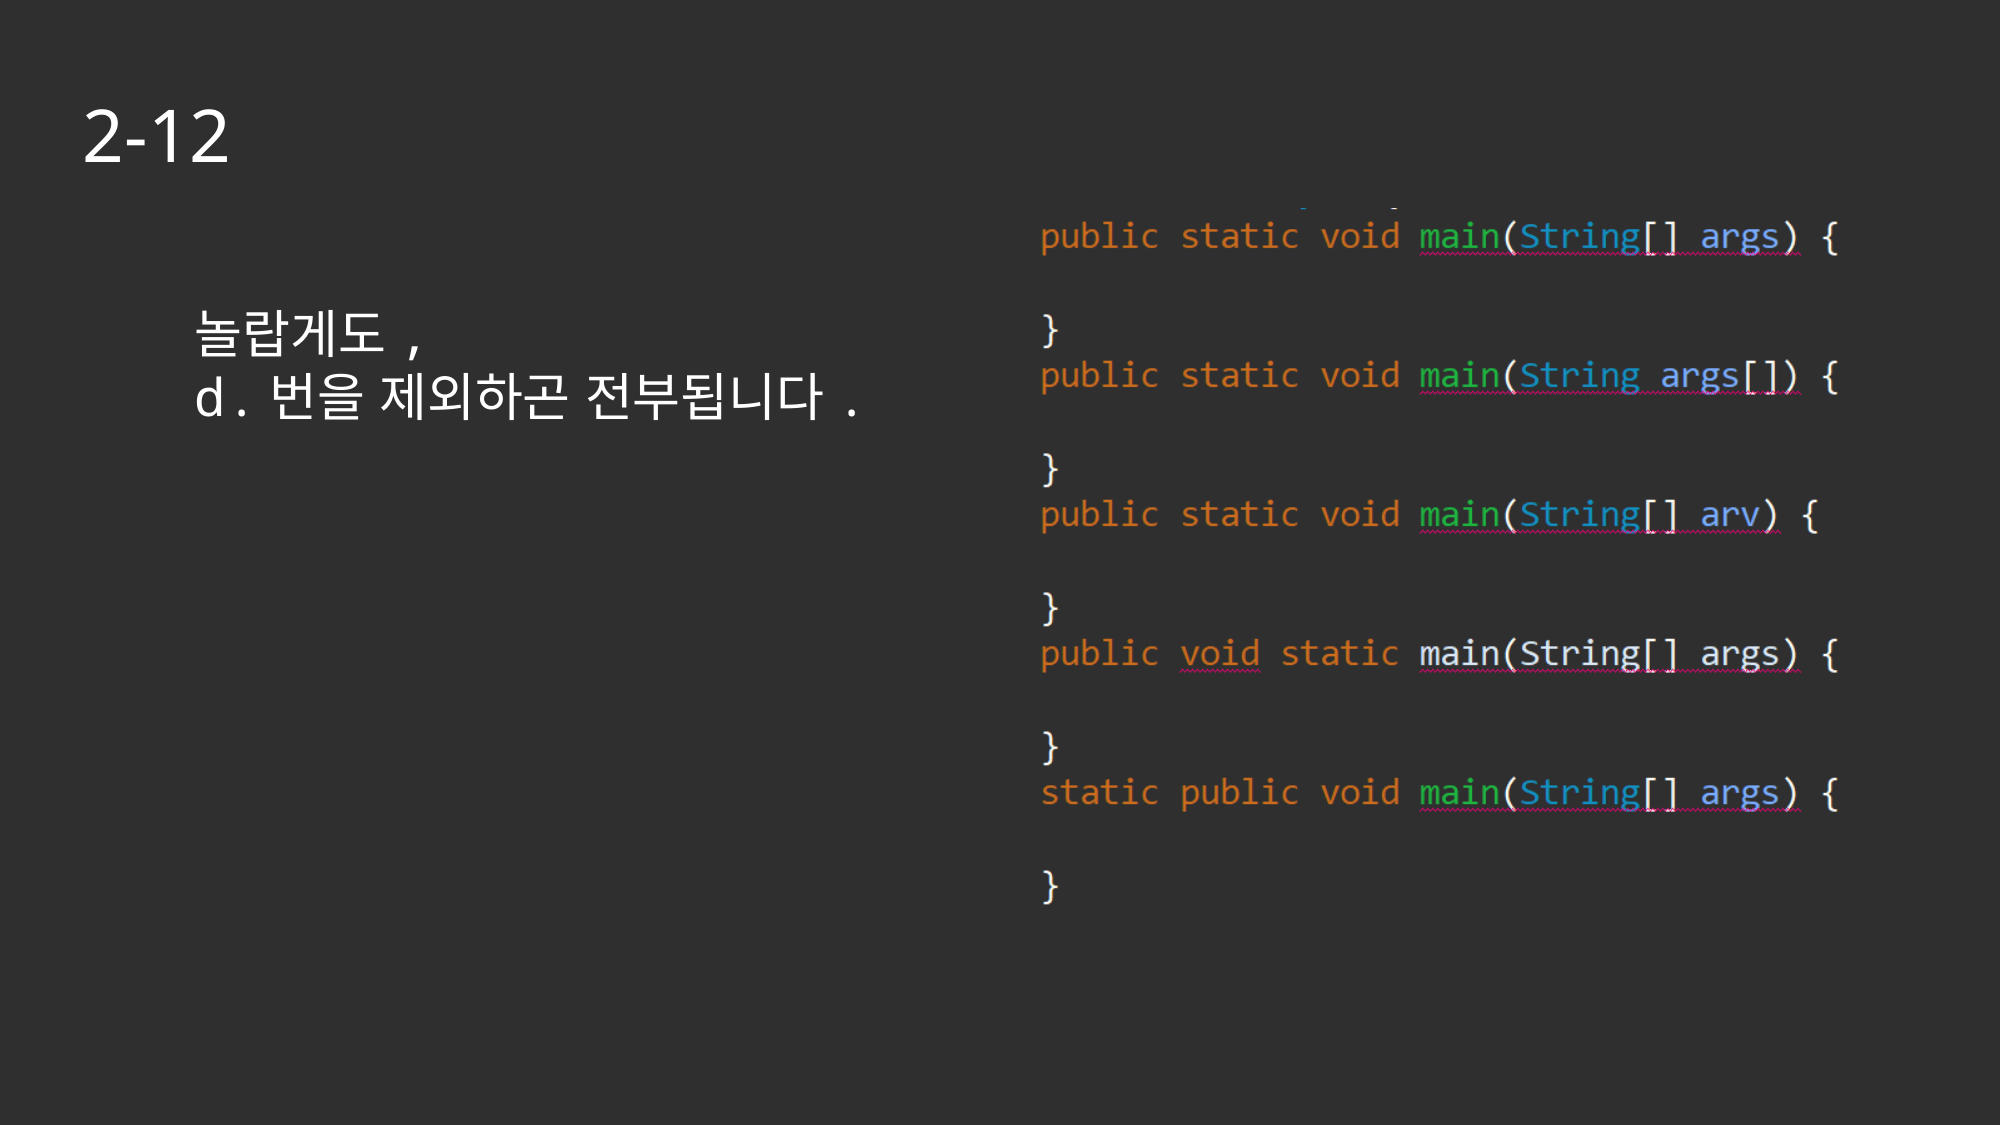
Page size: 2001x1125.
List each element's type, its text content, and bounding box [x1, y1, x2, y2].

picture [1027, 208, 1860, 917]
text_box 2-12 [68, 81, 1184, 184]
text_box 놀랍게도, d.번을 제외하곤 전부됩니다. [179, 294, 1027, 435]
